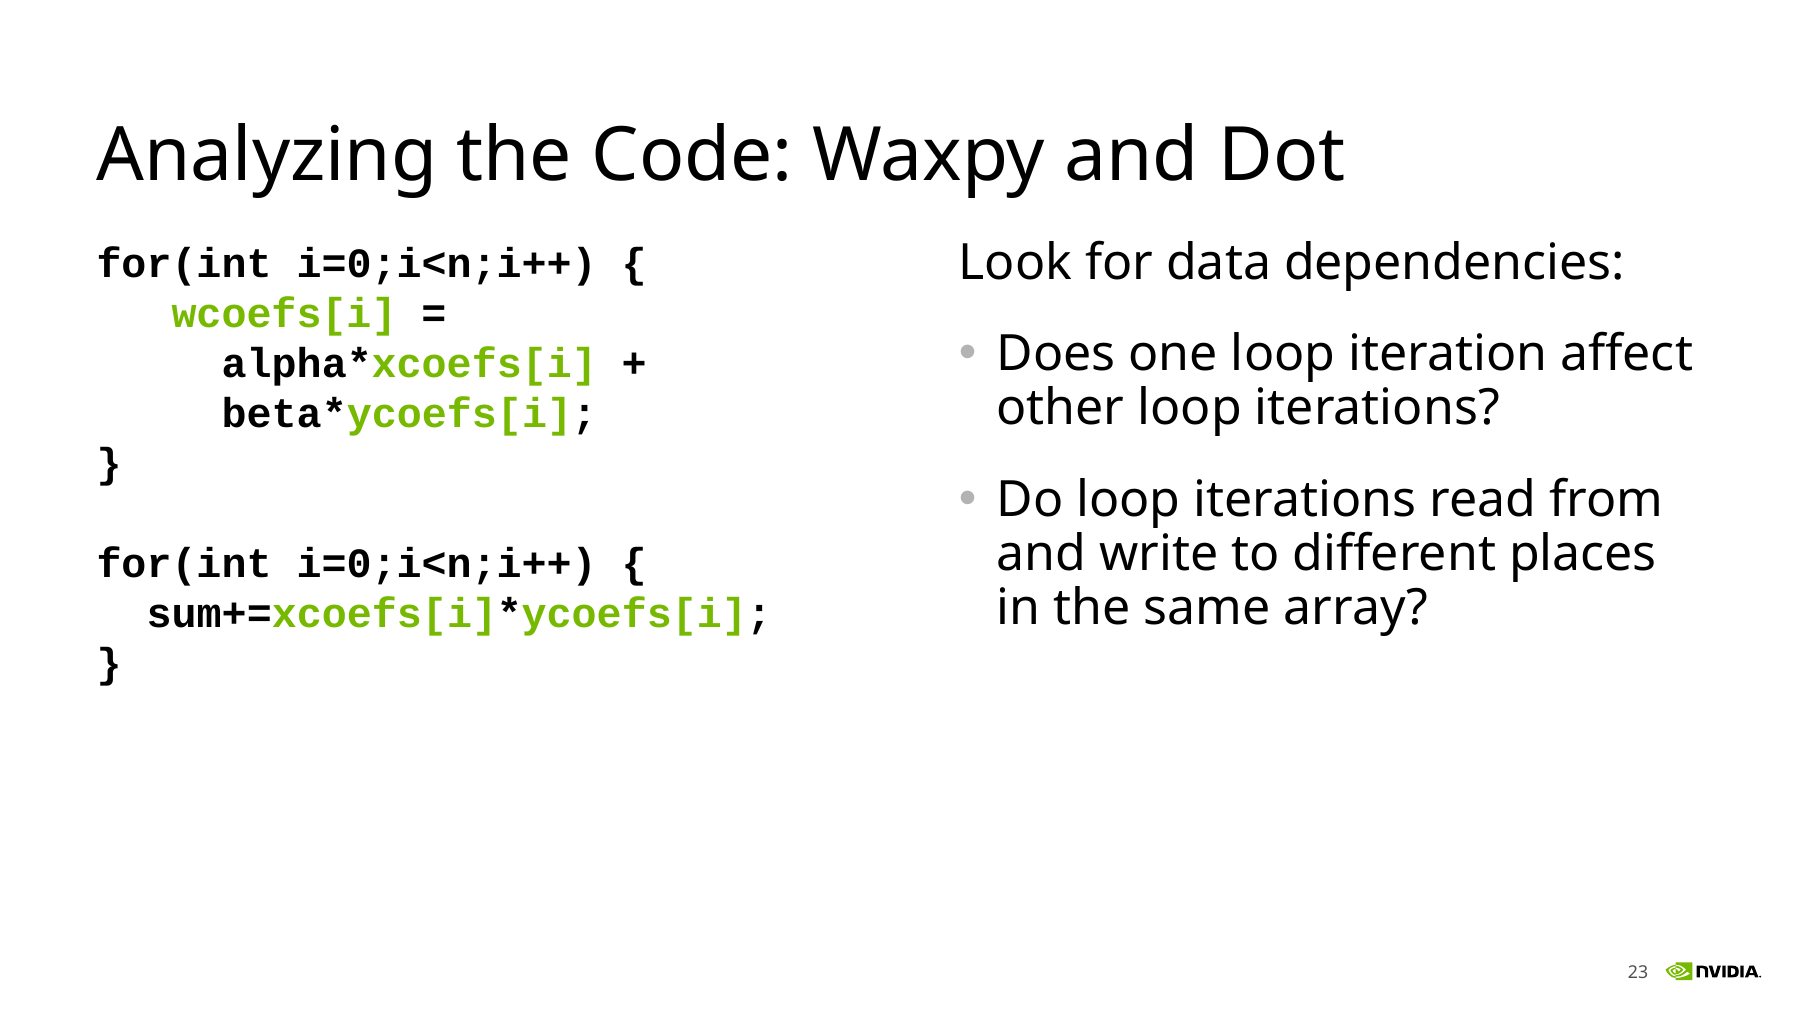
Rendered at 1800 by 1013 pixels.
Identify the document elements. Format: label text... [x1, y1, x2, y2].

title Analyzing the Code: Waxpy and Dot [81, 107, 1719, 205]
list for(int i=0;i<n;i++) { wcoefs[i] = alpha*xcoefs[i] + beta*ycoefs[i]; } for(int i=0;i<n;i++) { sum+=xcoefs[i]*ycoefs[i]; } [81, 228, 943, 953]
list Look for data dependencies: Does one loop iteration affect other loop iterations? Do loop iterations read from and write to different places in the same array? [943, 228, 1719, 953]
